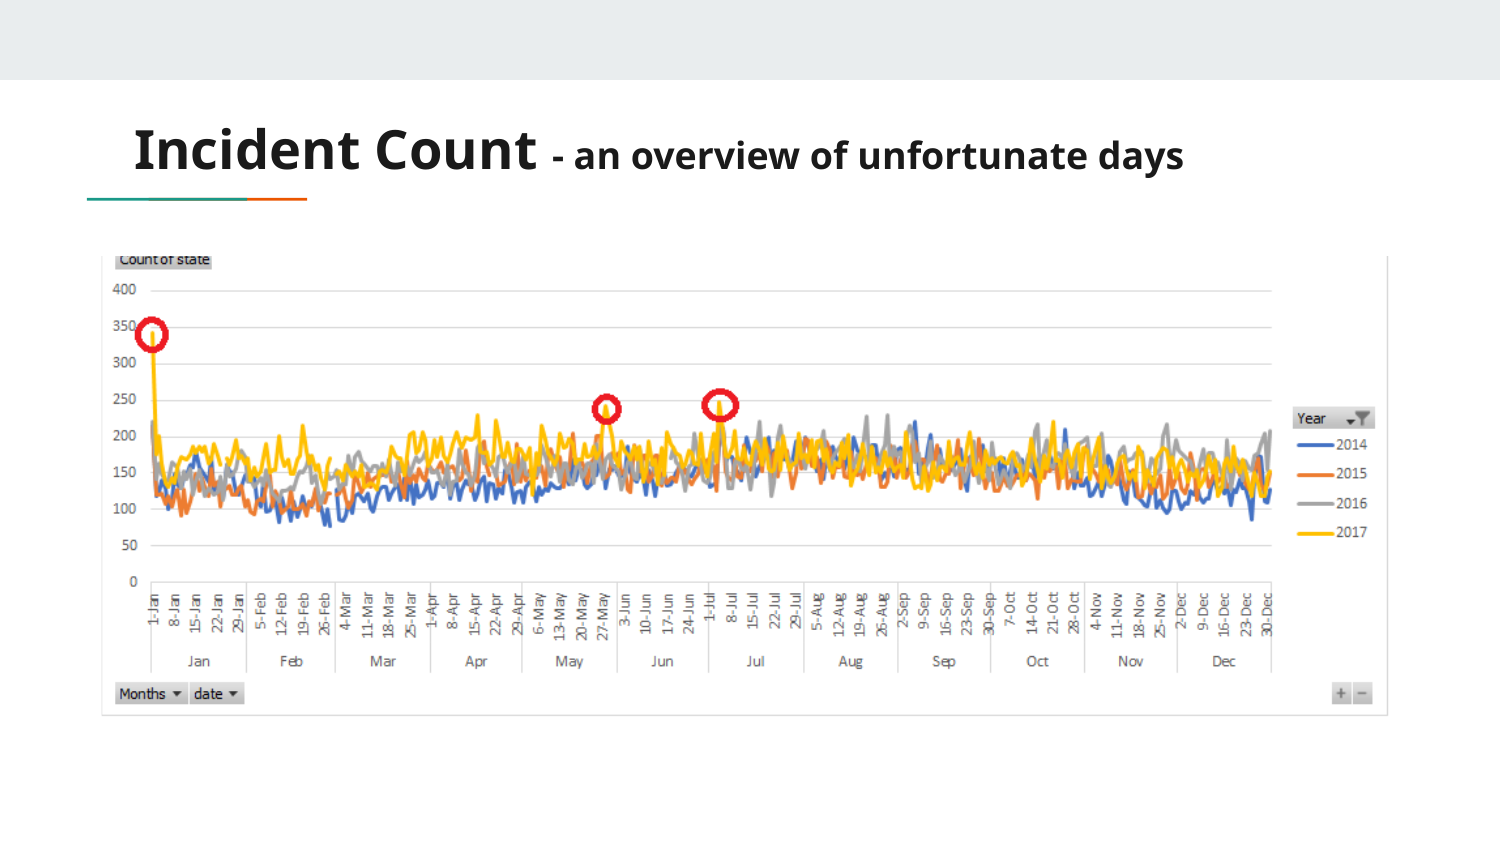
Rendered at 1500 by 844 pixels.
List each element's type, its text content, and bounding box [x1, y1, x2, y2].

picture [101, 255, 1399, 732]
title Incident Count - an overview of unfortunate days [119, 100, 1381, 189]
